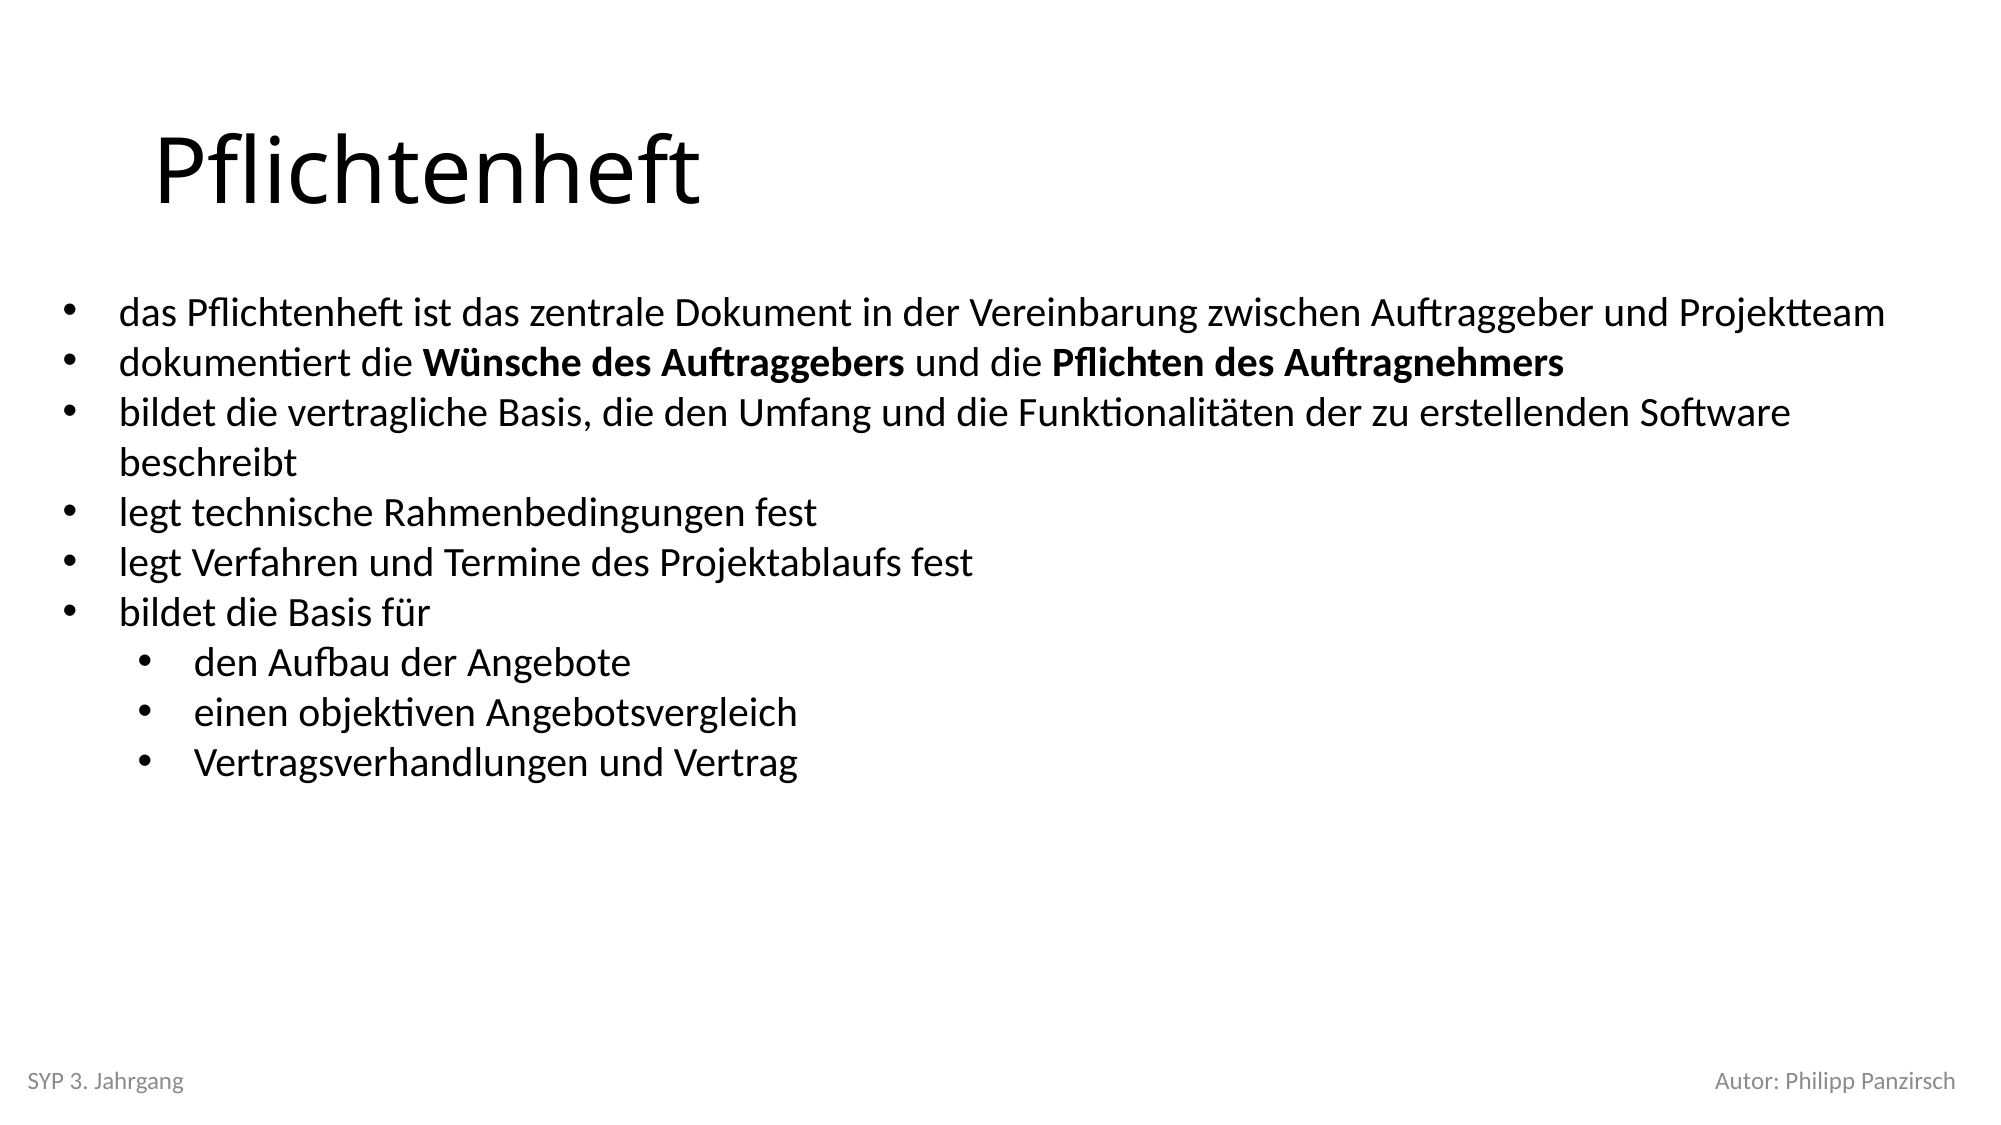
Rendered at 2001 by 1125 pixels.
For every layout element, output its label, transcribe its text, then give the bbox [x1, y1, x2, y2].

text_box Autor: Philipp Panzirsch [1296, 1049, 1972, 1110]
text_box das Pflichtenheft ist das zentrale Dokument in der Vereinbarung zwischen Auftraggeber und Projektteam dokumentiert die Wünsche des Auftraggebers und die Pflichten des Auftragnehmers bildet die vertragliche Basis, die den Umfang und die Funktionalitäten der zu erstellenden Software beschreibt legt technische Rahmenbedingungen fest legt Verfahren und Termine des Projektablaufs fest bildet die Basis für den Aufbau der Angebote einen objektiven Angebotsvergleich Vertragsverhandlungen und Vertrag [47, 277, 1952, 843]
title Pflichtenheft [137, 65, 1863, 277]
footer SYP 3. Jahrgang [12, 1049, 688, 1110]
